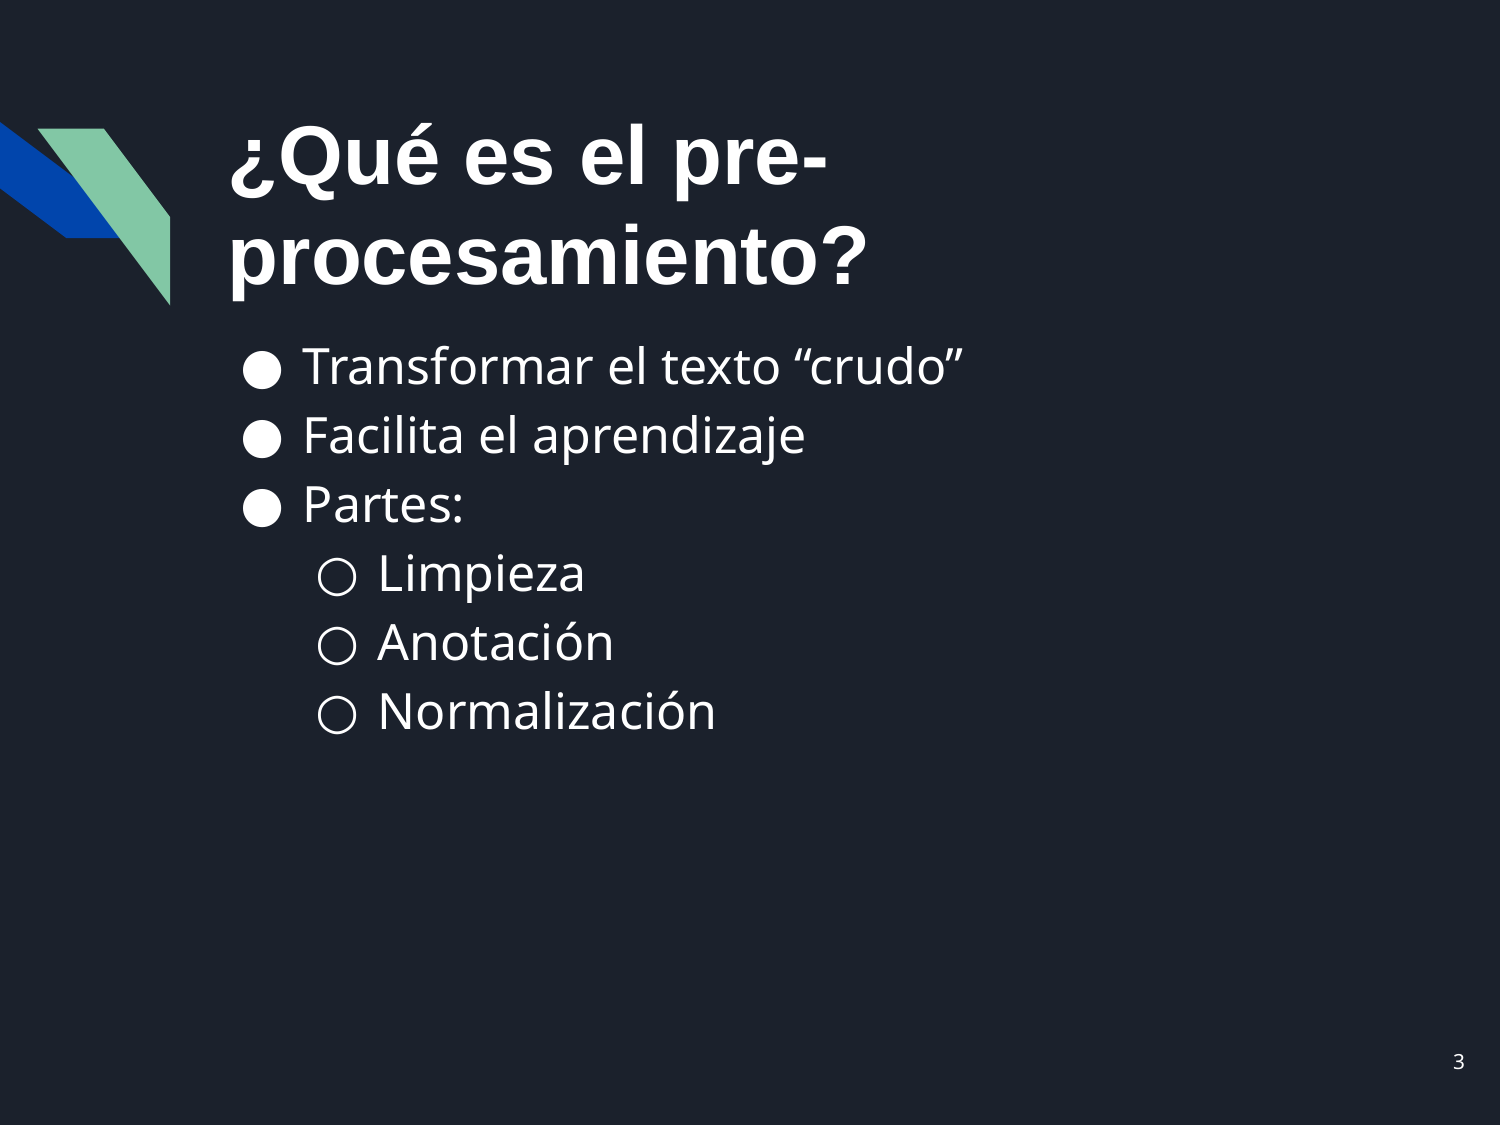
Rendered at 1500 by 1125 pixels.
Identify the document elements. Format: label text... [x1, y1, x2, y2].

list Transformar el texto “crudo” Facilita el aprendizaje Partes: Limpieza Anotación Normalización [212, 310, 1368, 1030]
slide_number ‹#› [1389, 1019, 1480, 1106]
title ¿Qué es el pre-procesamiento? [212, 86, 1384, 291]
